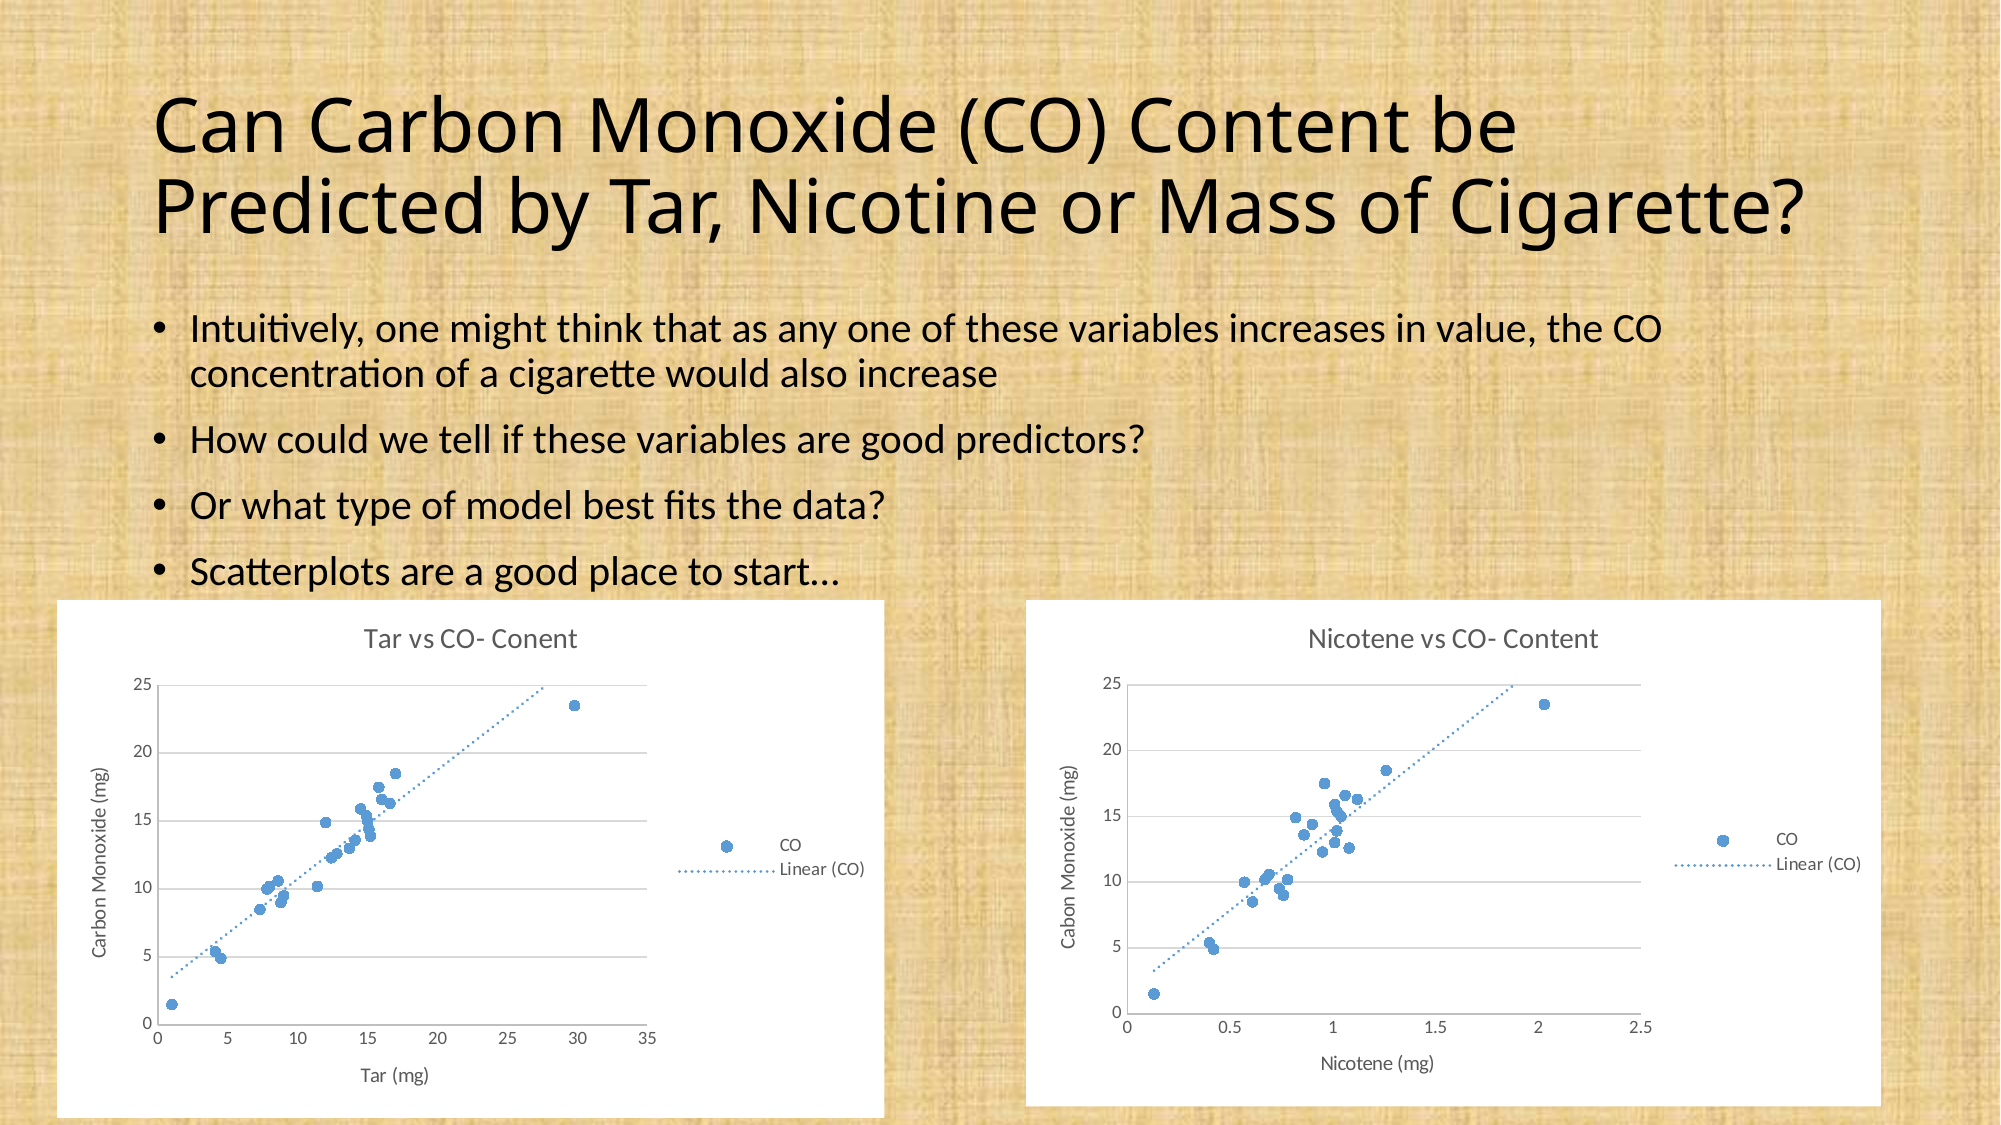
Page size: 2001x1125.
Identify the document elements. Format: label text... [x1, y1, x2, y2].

text_box Intuitively, one might think that as any one of these variables increases in value, the CO concentration of a cigarette would also increase How could we tell if these variables are good predictors? Or what type of model best fits the data? Scatterplots are a good place to start… [137, 299, 1863, 1013]
text_box Can Carbon Monoxide (CO) Content be Predicted by Tar, Nicotine or Mass of Cigarette? [137, 59, 1863, 278]
chart [56, 599, 885, 1119]
picture [0, 0, 2001, 1125]
chart [1025, 599, 1882, 1107]
